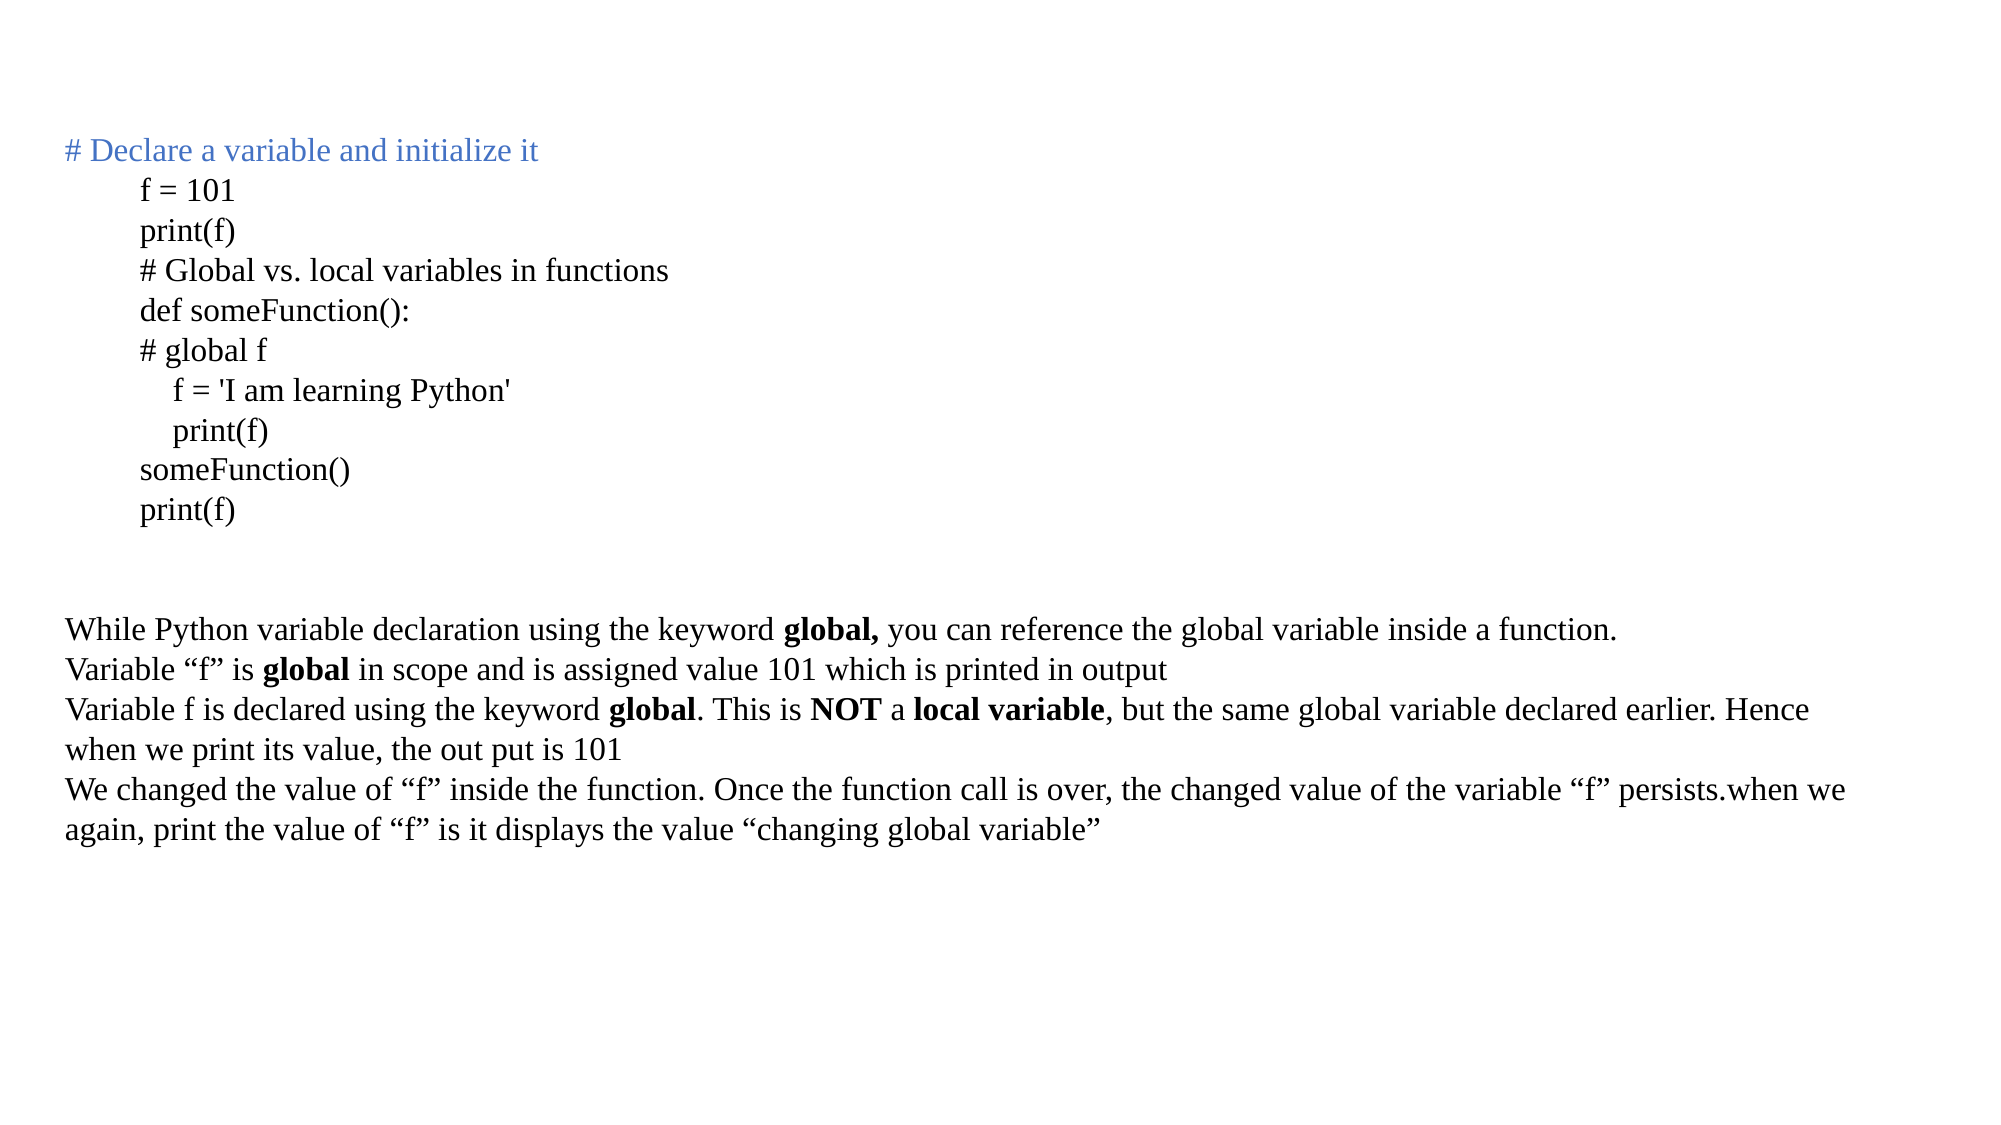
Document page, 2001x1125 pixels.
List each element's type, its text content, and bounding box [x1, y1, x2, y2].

text_box # Declare a variable and initialize it f = 101 print(f) # Global vs. local variables in functions def someFunction(): # global f f = 'I am learning Python' print(f) someFunction() print(f) While Python variable declaration using the keyword global, you can reference the global variable inside a function. Variable “f” is global in scope and is assigned value 101 which is printed in output Variable f is declared using the keyword global. This is NOT a local variable, but the same global variable declared earlier. Hence when we print its value, the out put is 101 We changed the value of “f” inside the function. Once the function call is over, the changed value of the variable “f” persists.when we again, print the value of “f” is it displays the value “changing global variable” [49, 75, 1902, 895]
